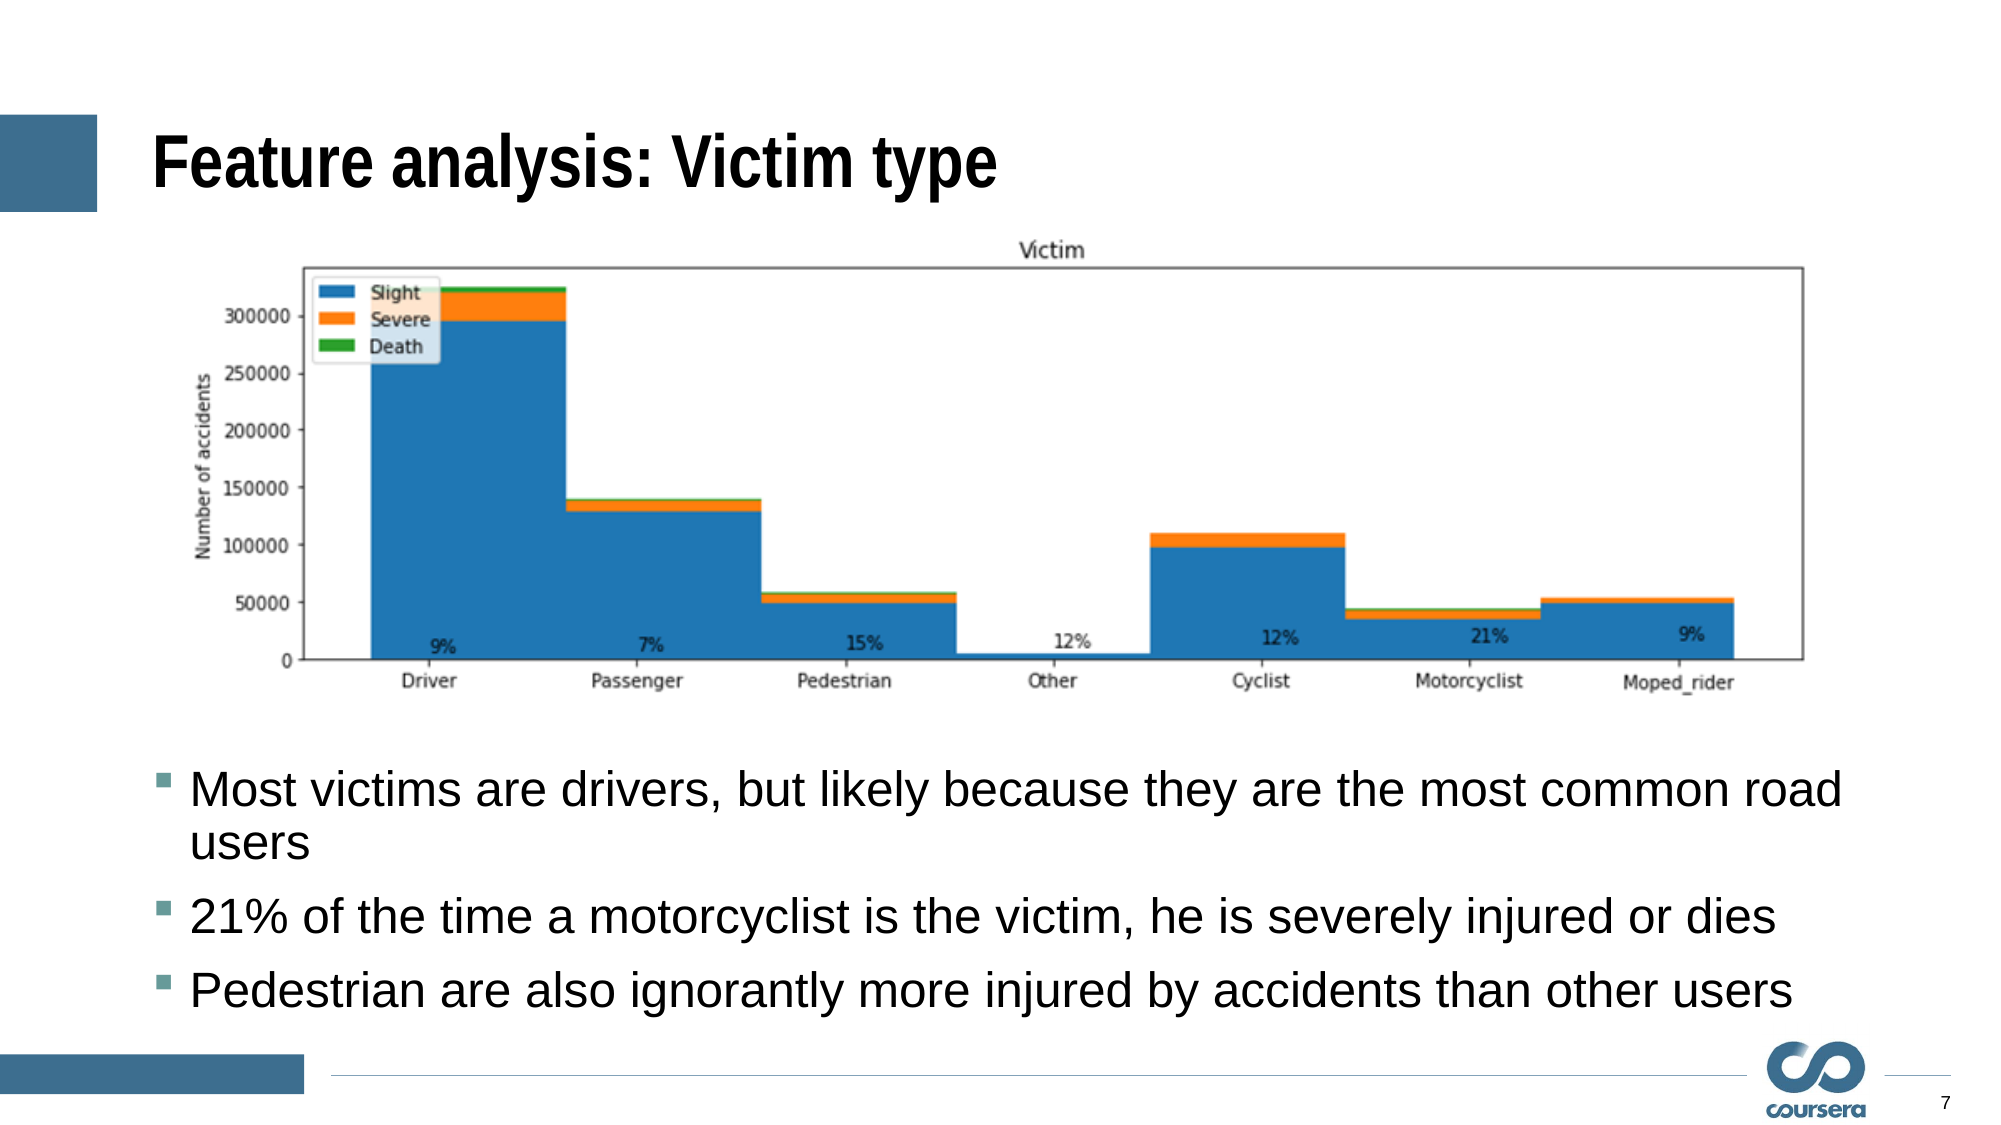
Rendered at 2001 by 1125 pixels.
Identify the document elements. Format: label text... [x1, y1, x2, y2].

list Most victims are drivers, but likely because they are the most common road users 21% of the time a motorcyclist is the victim, he is severely injured or dies Pedestrian are also ignorantly more injured by accidents than other users [137, 755, 1863, 1026]
picture [1762, 1023, 1870, 1125]
picture [185, 228, 1815, 704]
title Feature analysis: Victim type [137, 99, 1863, 227]
slide_number 7 [1893, 1085, 1952, 1119]
